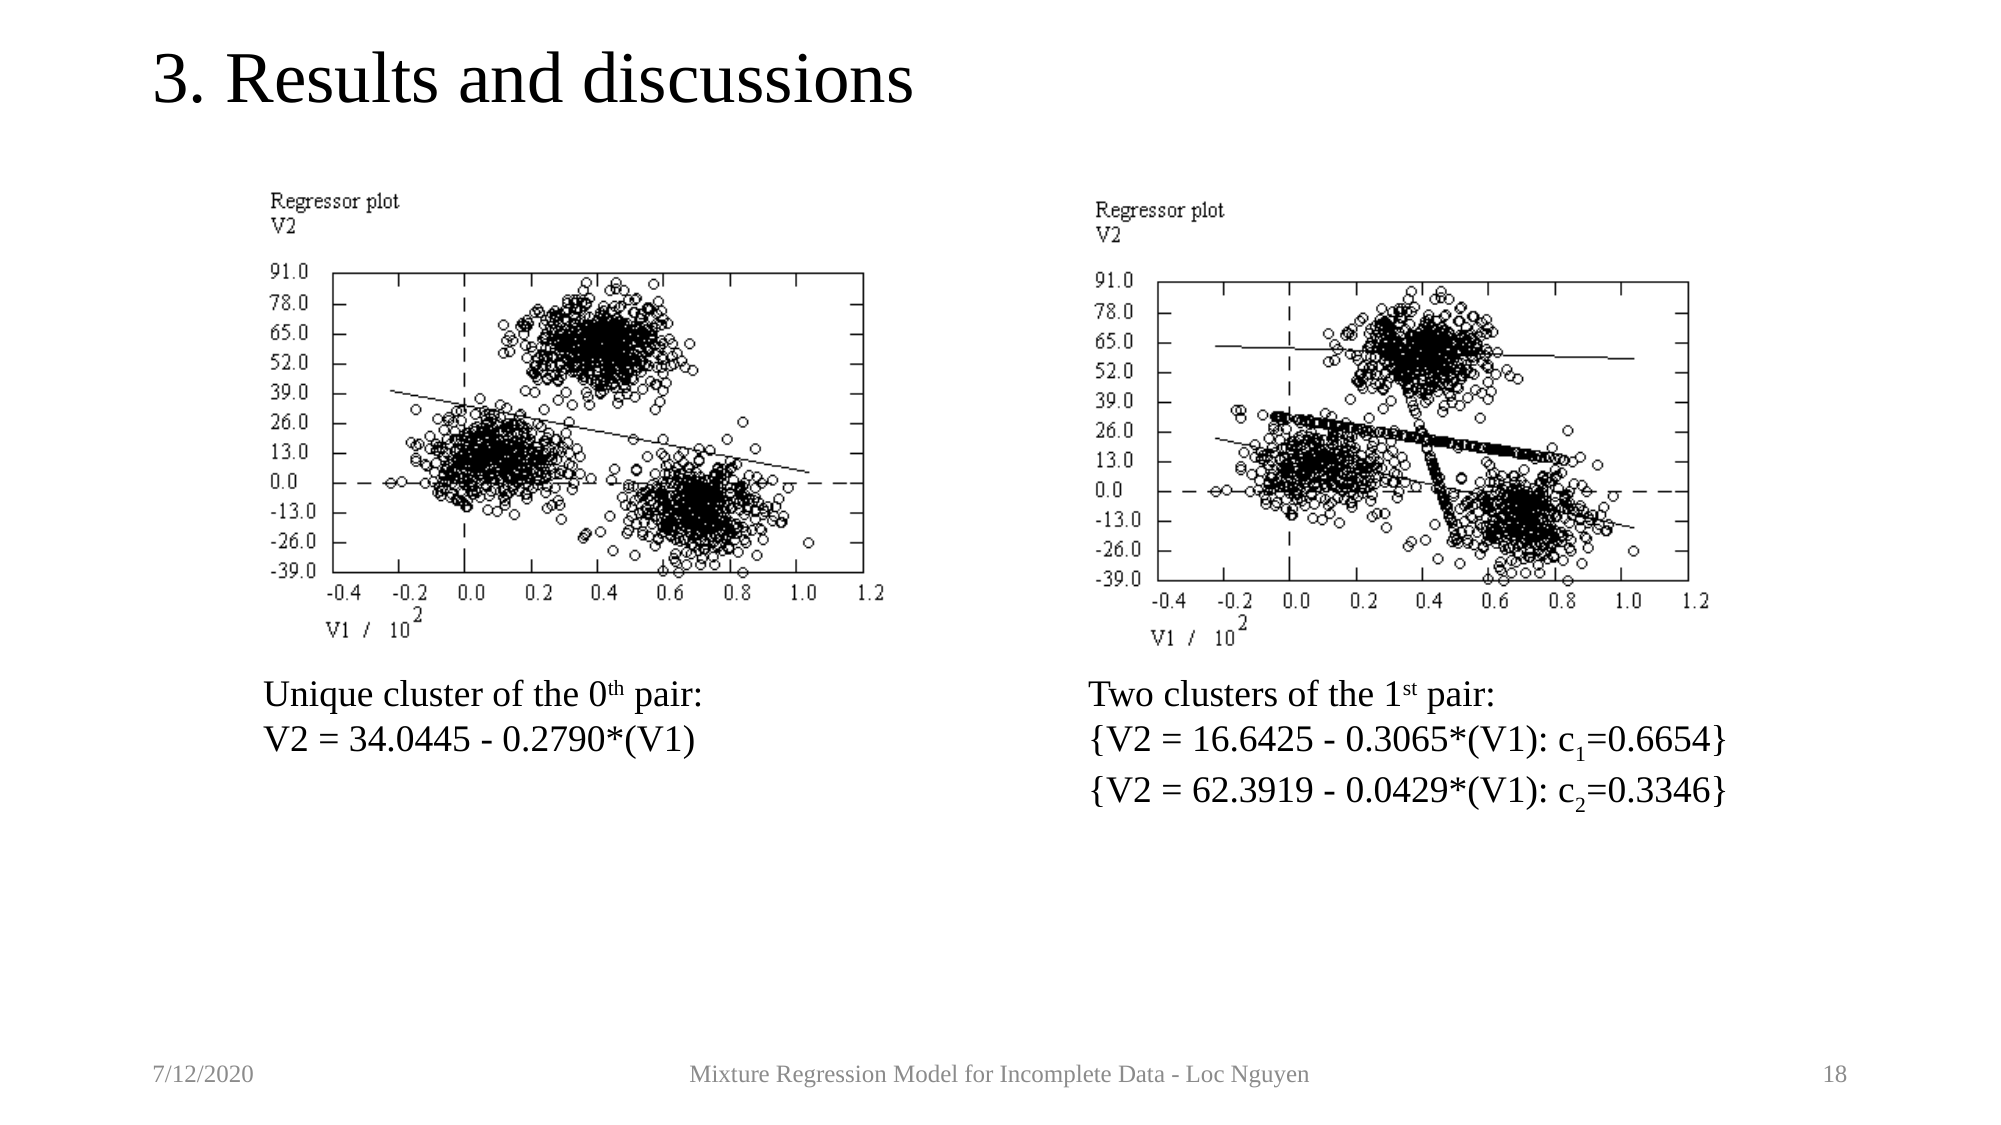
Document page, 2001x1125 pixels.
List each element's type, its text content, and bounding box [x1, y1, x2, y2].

text_box Unique cluster of the 0th pair: V2 = 34.0445 - 0.2790*(V1) [248, 663, 749, 767]
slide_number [137, 1042, 588, 1103]
footer Mixture Regression Model for Incomplete Data - Loc Nguyen [662, 1042, 1338, 1103]
slide_number 18 [1412, 1042, 1863, 1103]
picture [1073, 194, 1752, 671]
text_box Two clusters of the 1st pair: {V2 = 16.6425 - 0.3065*(V1): c1=0.6654} {V2 = 62.3919 - 0.0429*(V1): c2=0.3346} [1073, 661, 1798, 824]
title 3. Results and discussions [137, 19, 1863, 128]
picture [248, 185, 927, 663]
